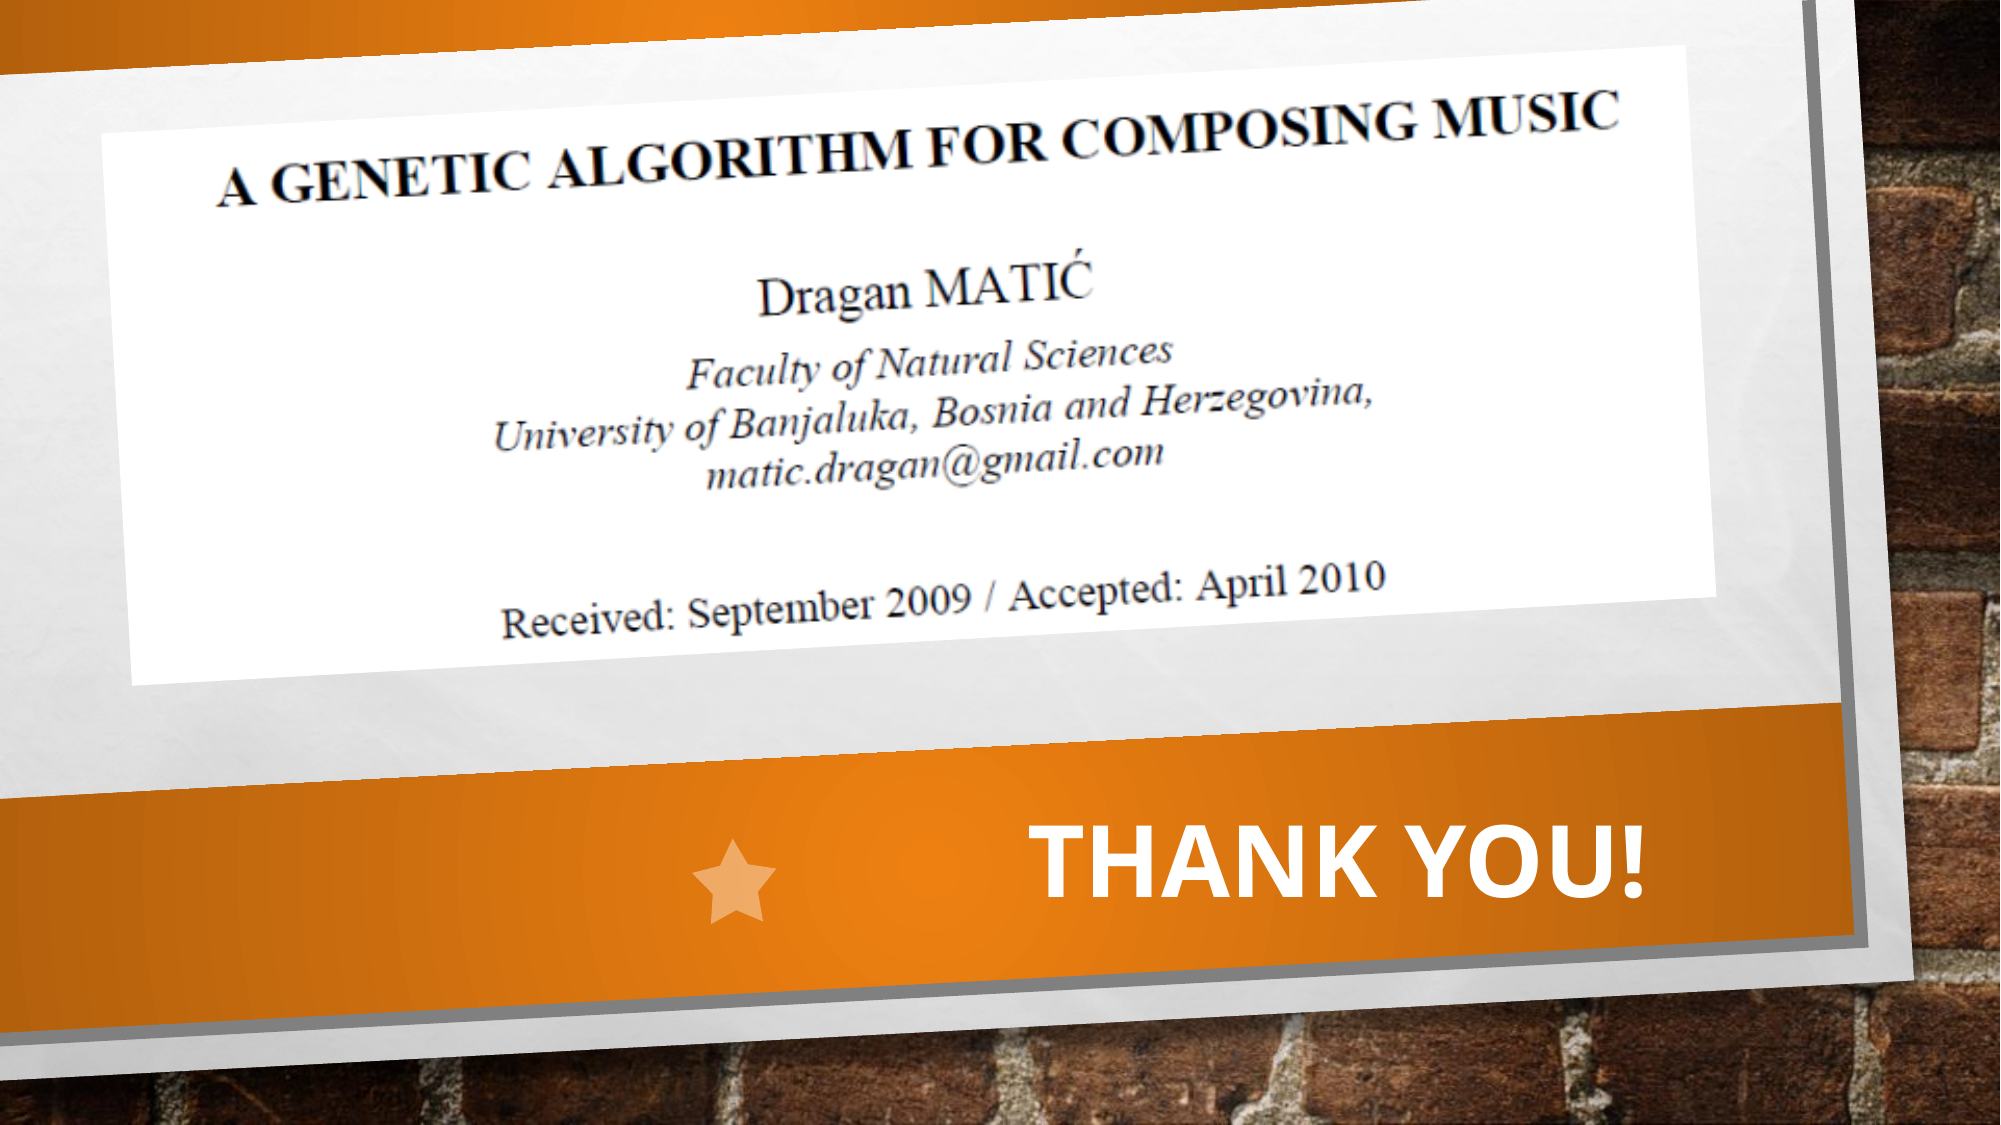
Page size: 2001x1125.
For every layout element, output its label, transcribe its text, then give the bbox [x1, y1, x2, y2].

picture [1855, 0, 2000, 750]
picture [0, 927, 2000, 1125]
picture [101, 44, 1717, 686]
title THANK YOU! [339, 750, 2000, 927]
